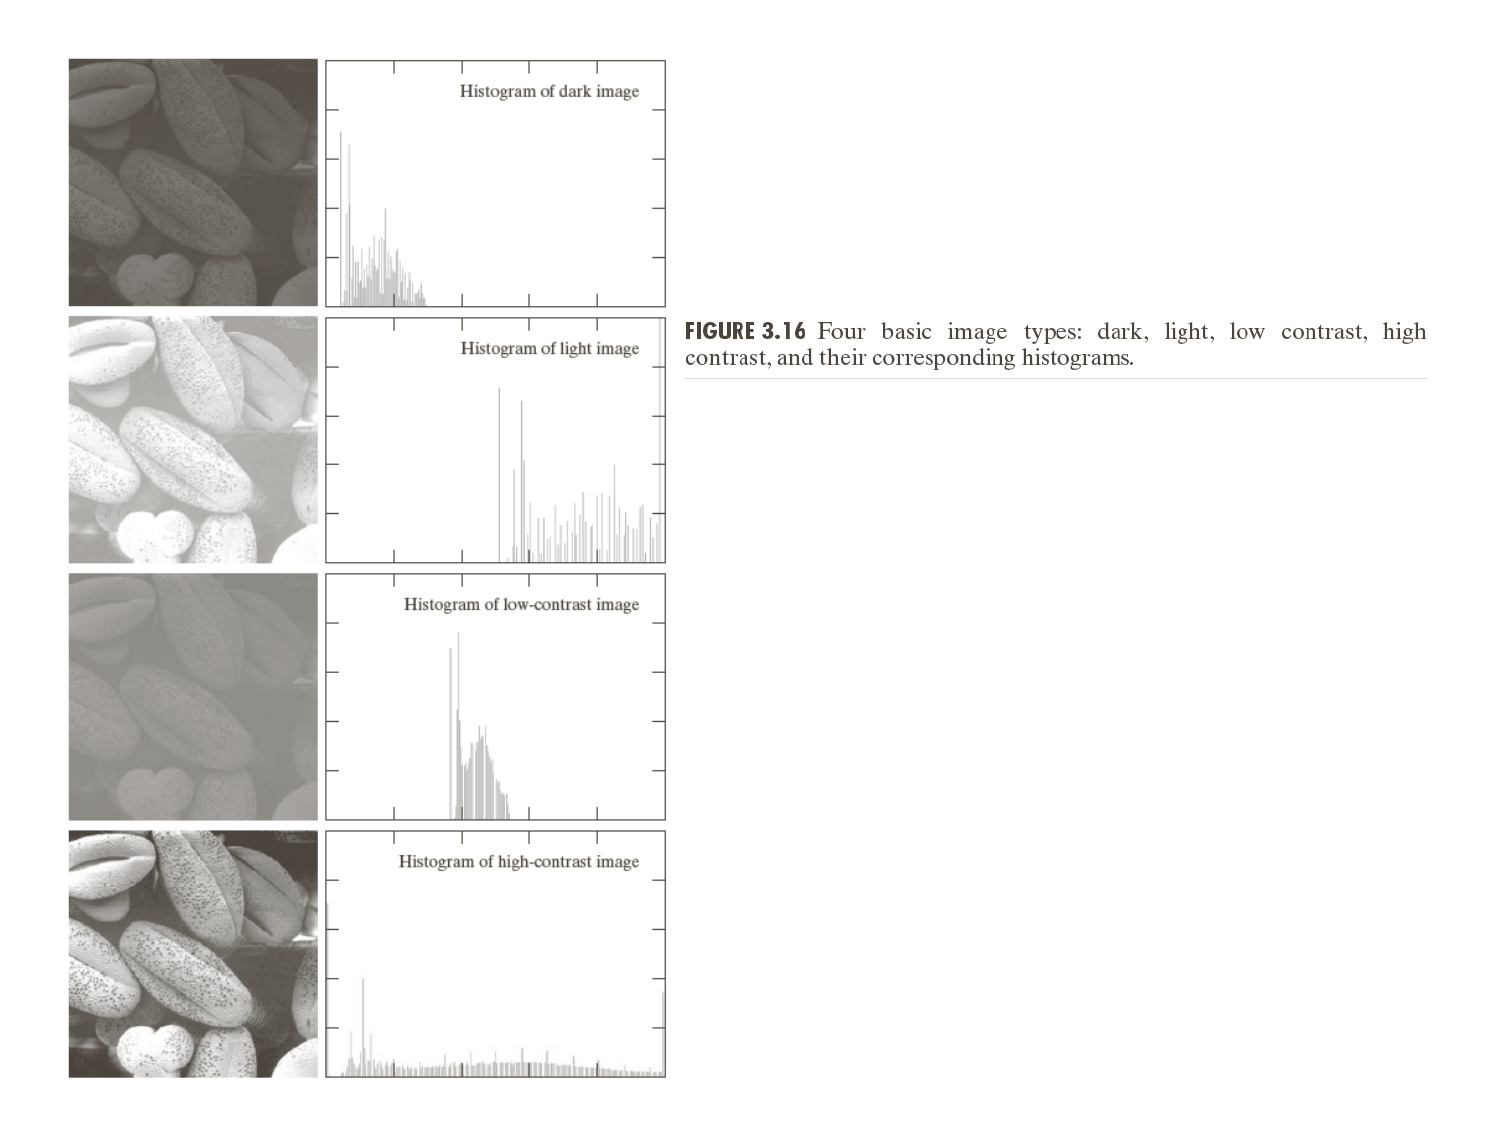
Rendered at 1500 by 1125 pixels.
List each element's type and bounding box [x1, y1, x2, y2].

picture [678, 314, 1435, 386]
picture [64, 54, 670, 1083]
